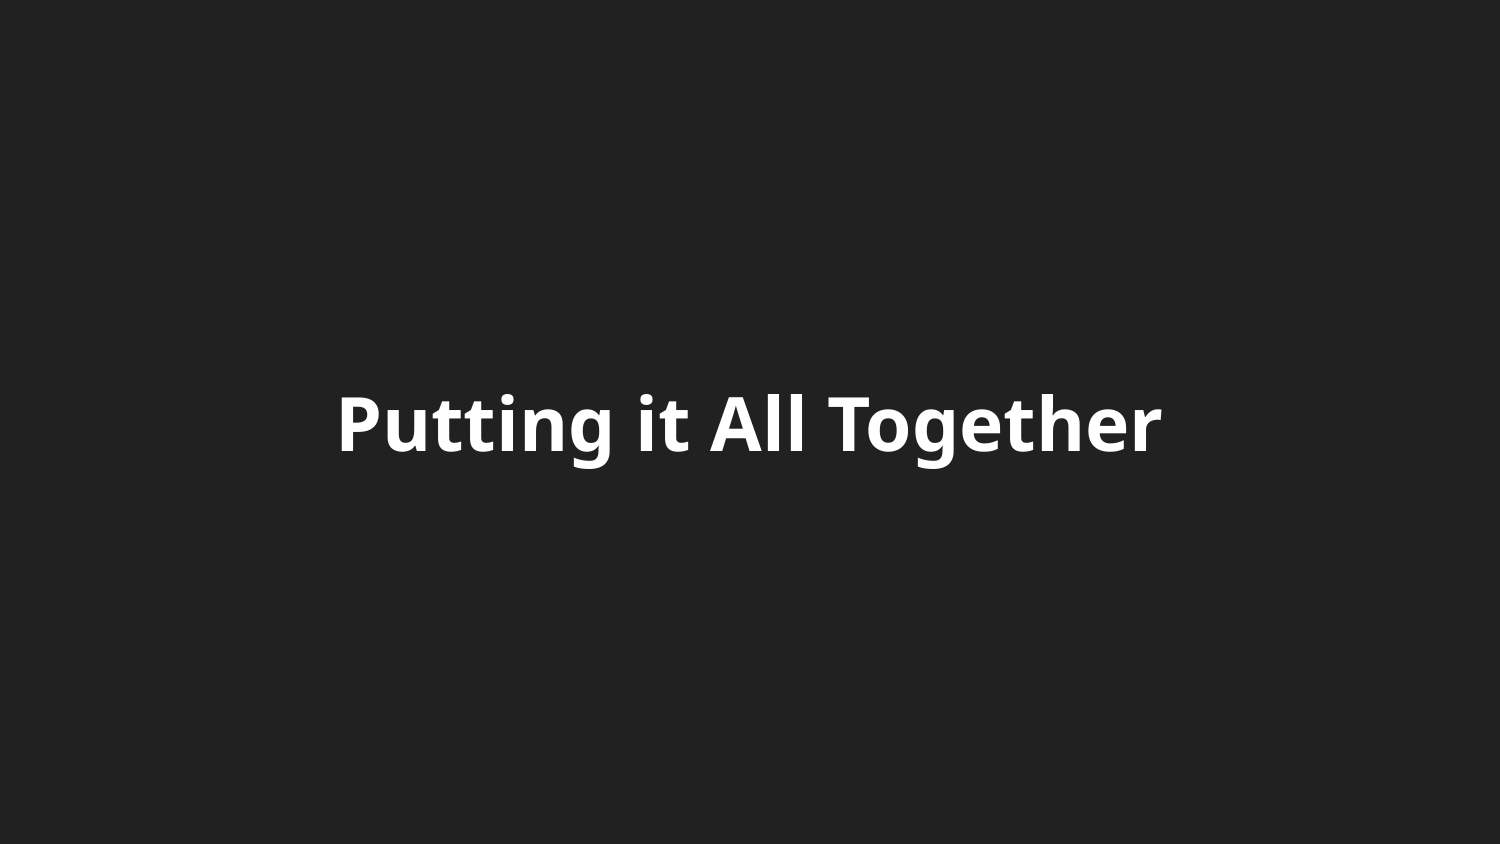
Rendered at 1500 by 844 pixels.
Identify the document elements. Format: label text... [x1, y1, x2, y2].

title Putting it All Together [51, 352, 1449, 491]
